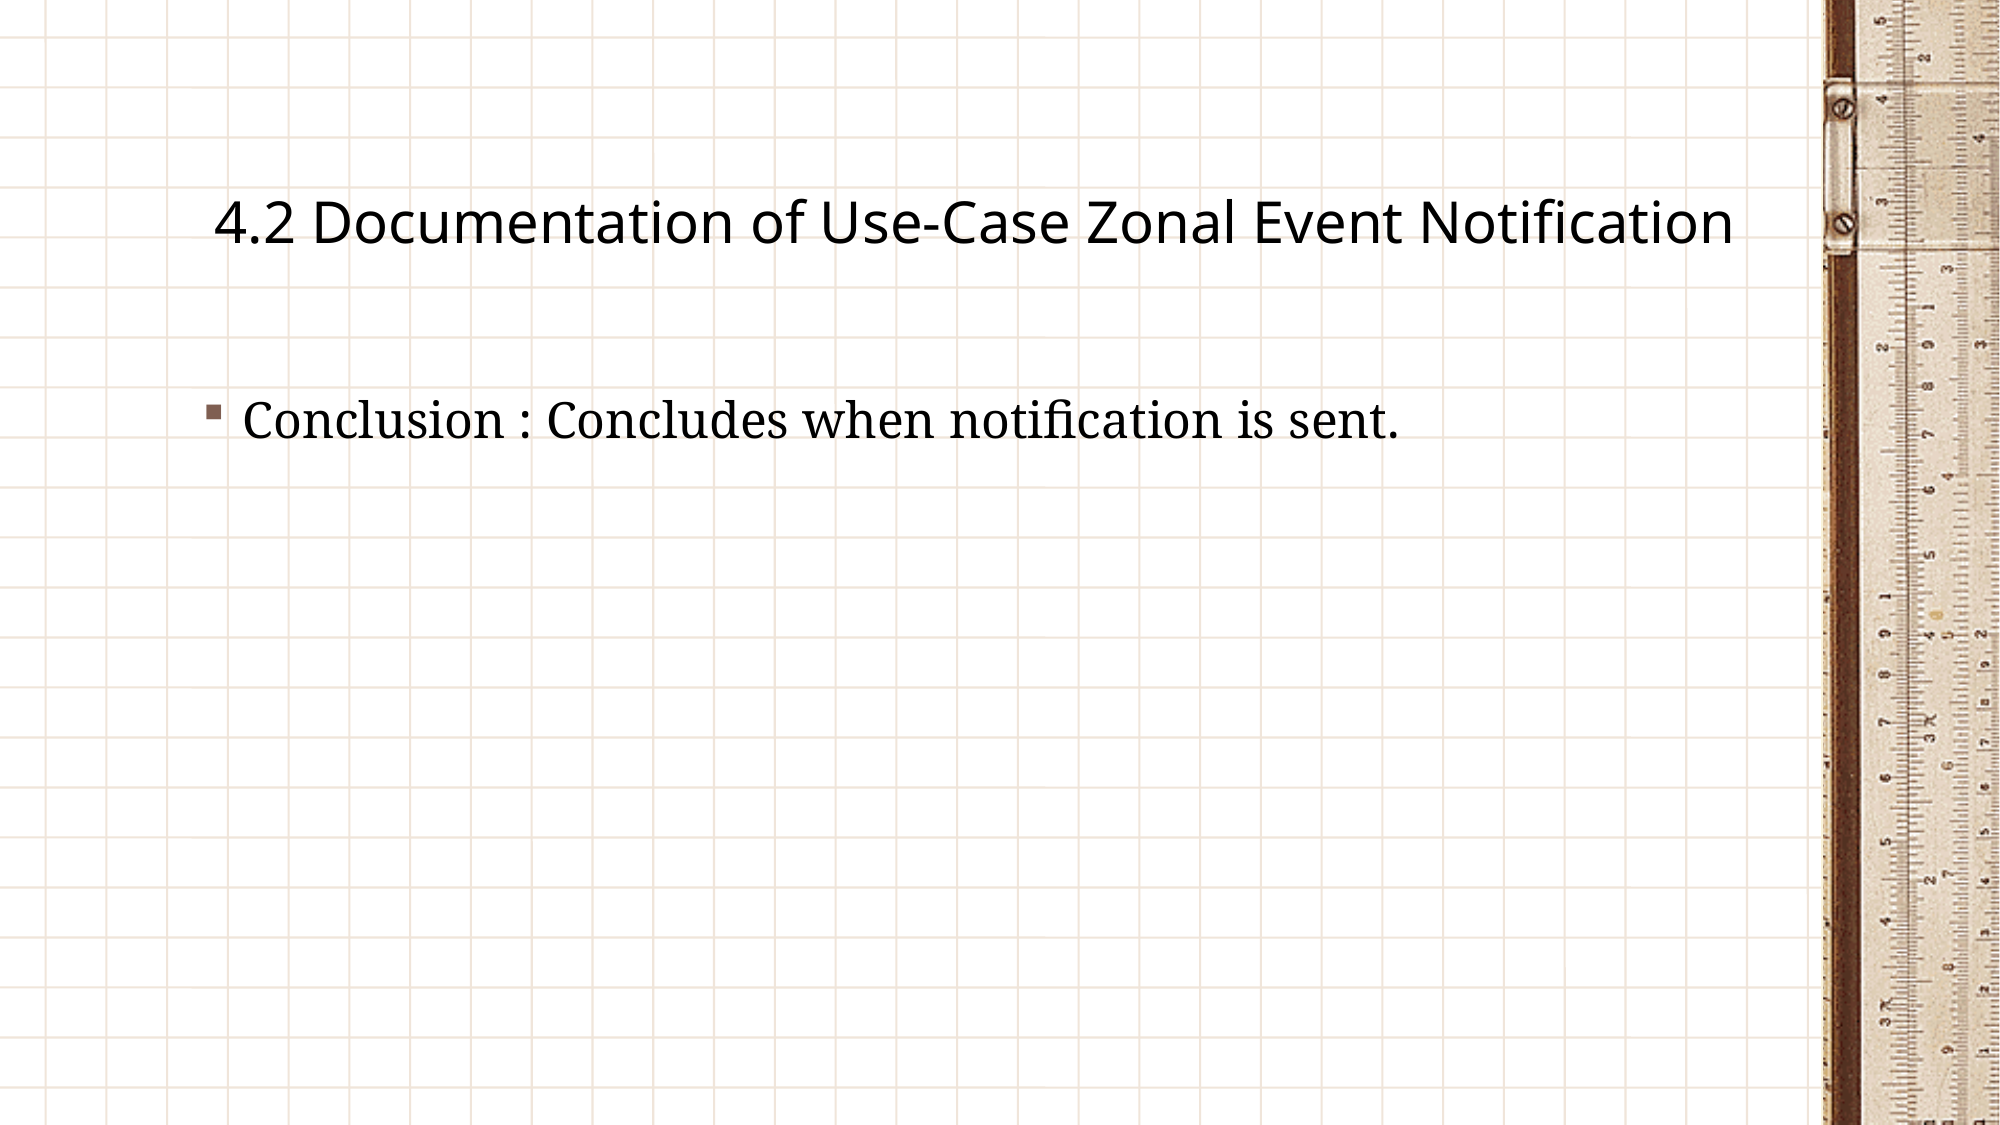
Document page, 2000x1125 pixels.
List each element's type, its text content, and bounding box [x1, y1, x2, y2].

picture [1823, 0, 2000, 1125]
list Conclusion : Concludes when notification is sent. [187, 387, 1787, 1088]
title 4.2 Documentation of Use-Case Zonal Event Notification [199, 162, 1791, 263]
